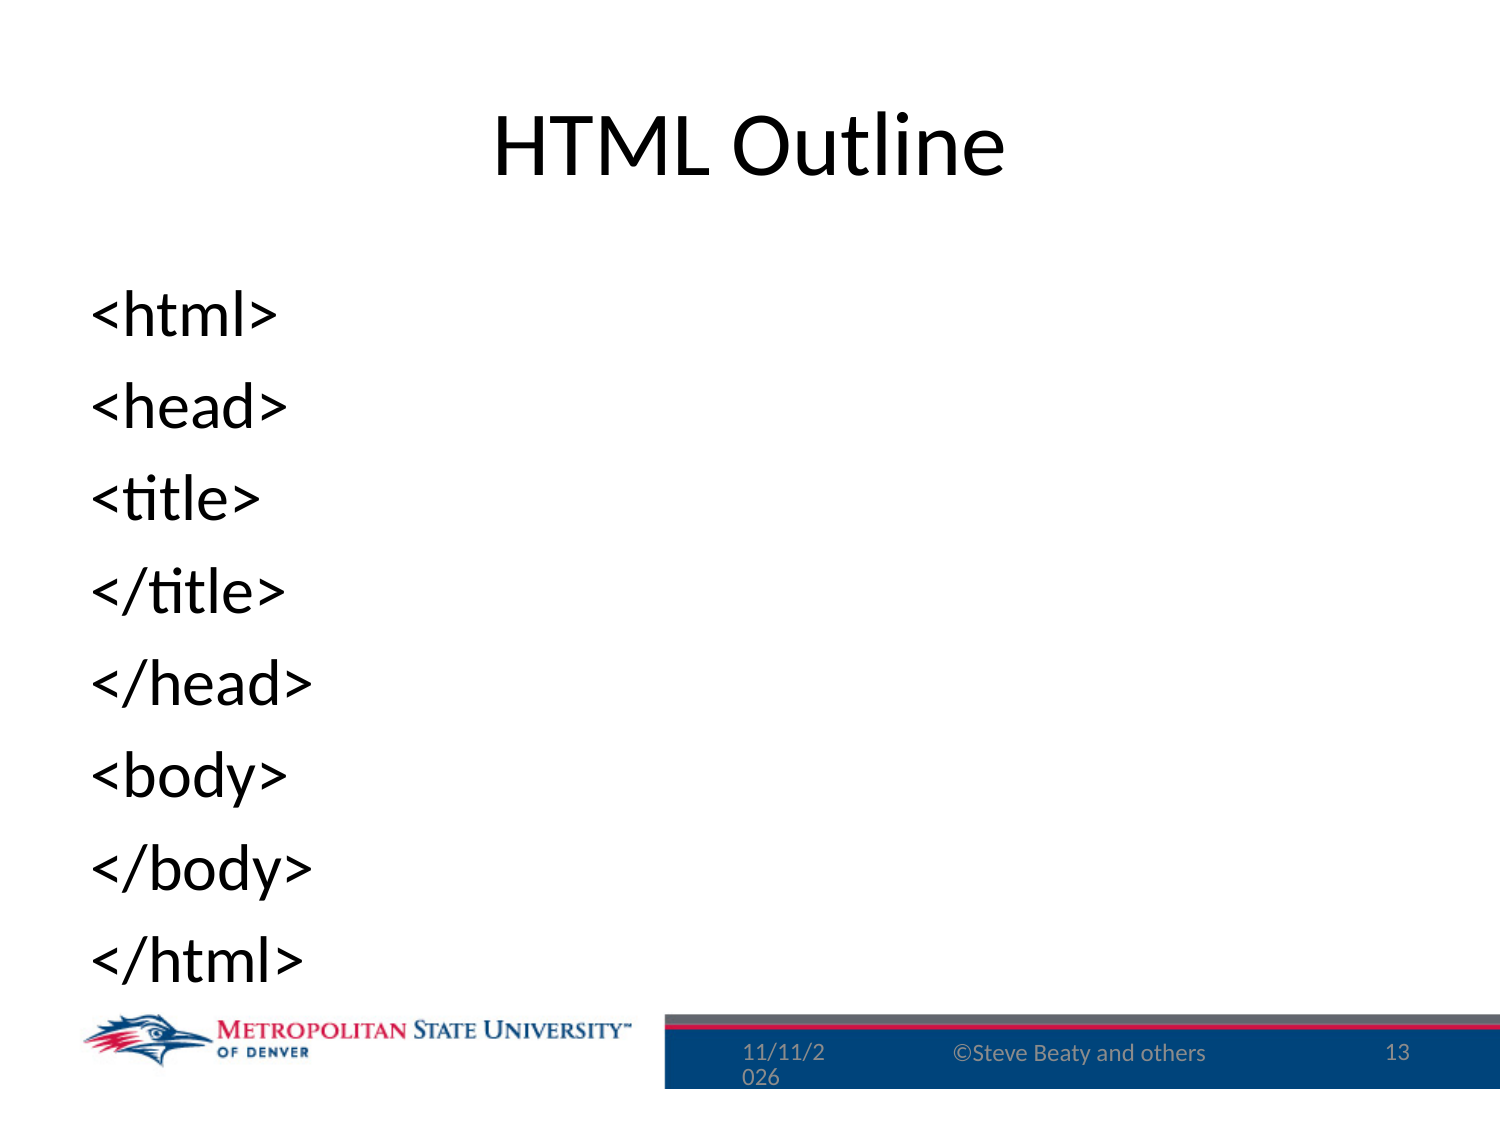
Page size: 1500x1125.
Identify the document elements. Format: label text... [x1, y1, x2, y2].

slide_number 13 [1316, 1020, 1425, 1081]
list <html> <head> <title> </title> </head> <body> </body> </html> [75, 262, 1425, 1005]
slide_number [727, 1020, 842, 1081]
picture [44, 1012, 1500, 1089]
footer ©Steve Beaty and others [841, 1021, 1317, 1082]
title HTML Outline [75, 45, 1425, 233]
